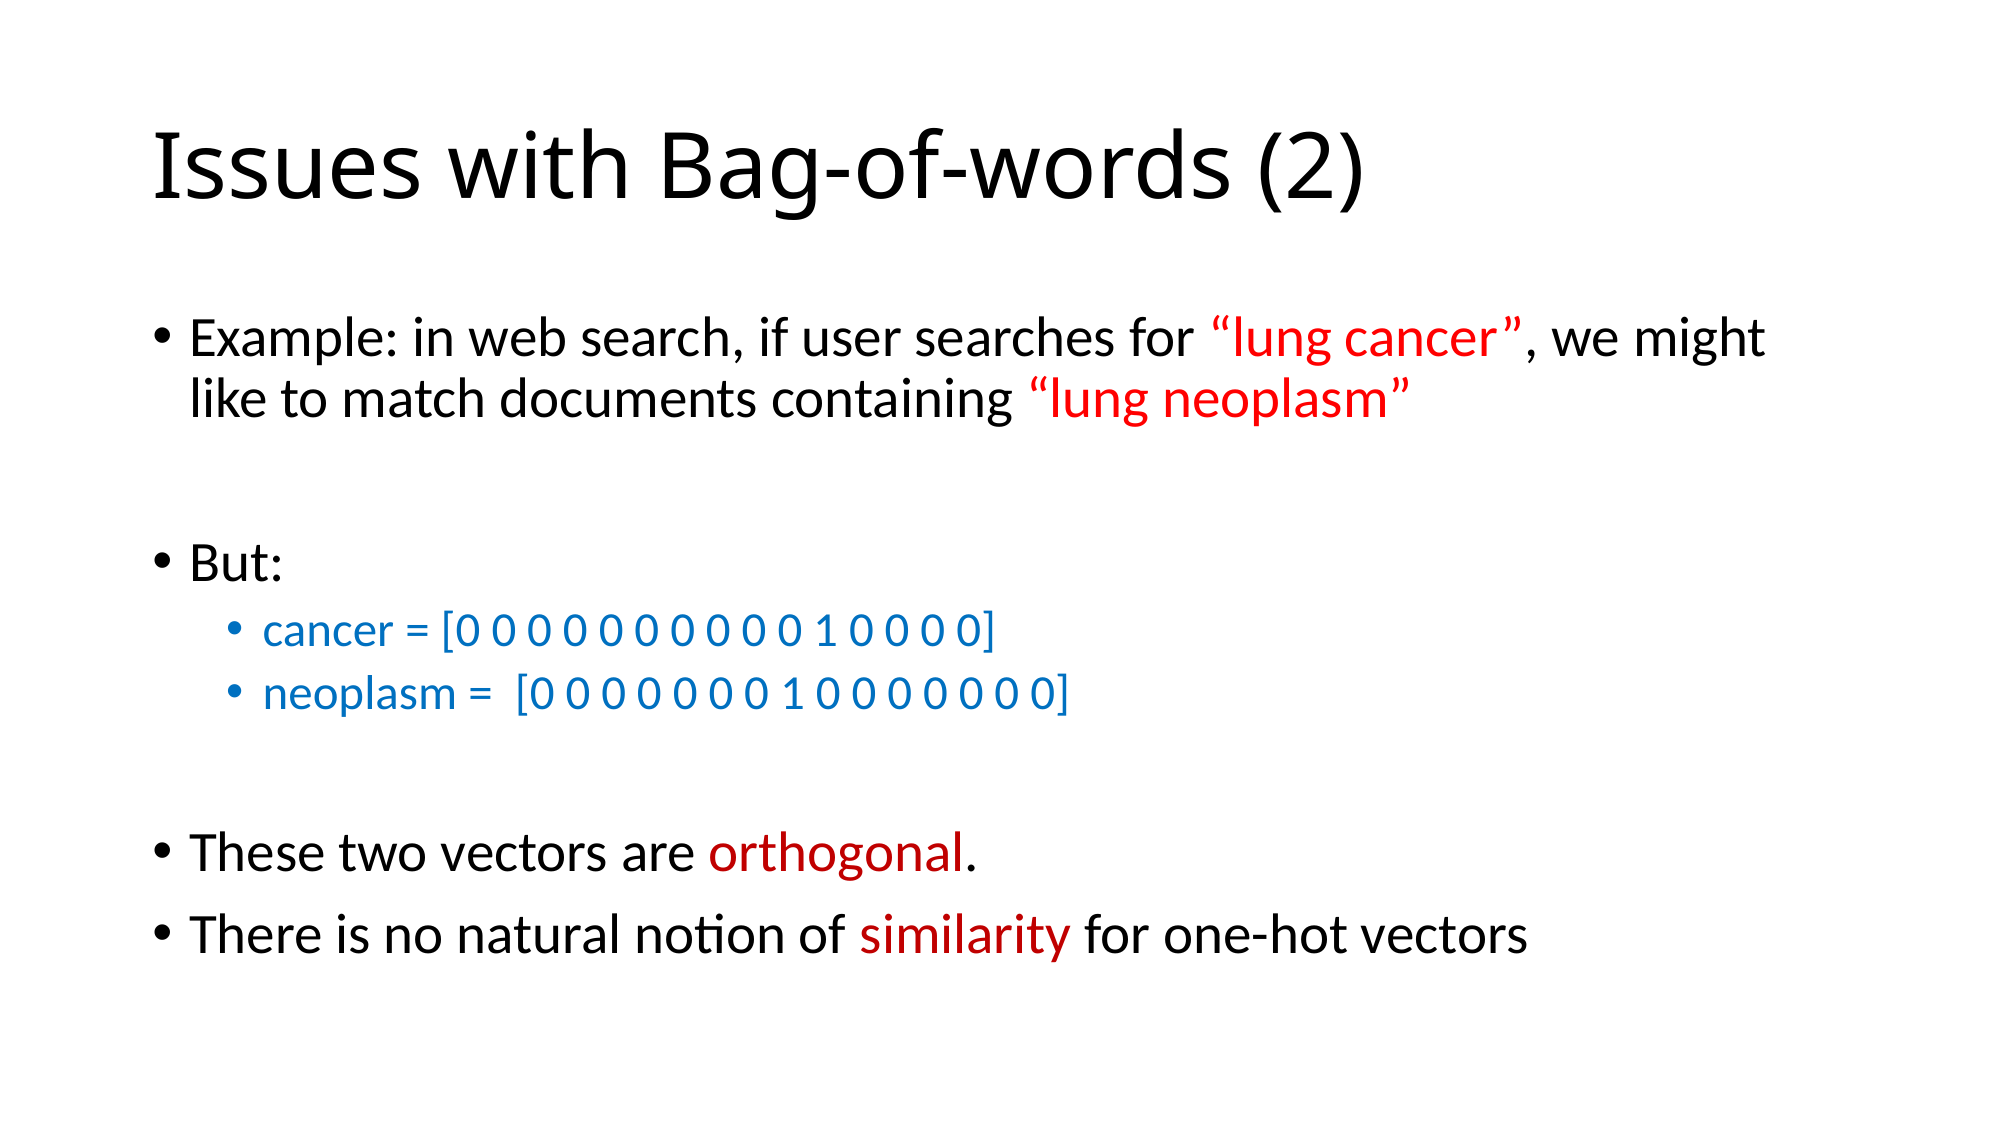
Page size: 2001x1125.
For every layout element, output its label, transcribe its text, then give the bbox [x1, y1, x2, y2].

title Issues with Bag-of-words (2) [137, 59, 1863, 278]
list Example: in web search, if user searches for “lung cancer”, we might like to match documents containing “lung neoplasm” But: cancer = [0 0 0 0 0 0 0 0 0 0 1 0 0 0 0] neoplasm = [0 0 0 0 0 0 0 1 0 0 0 0 0 0 0] These two vectors are orthogonal. There is no natural notion of similarity for one-hot vectors [137, 299, 1863, 979]
